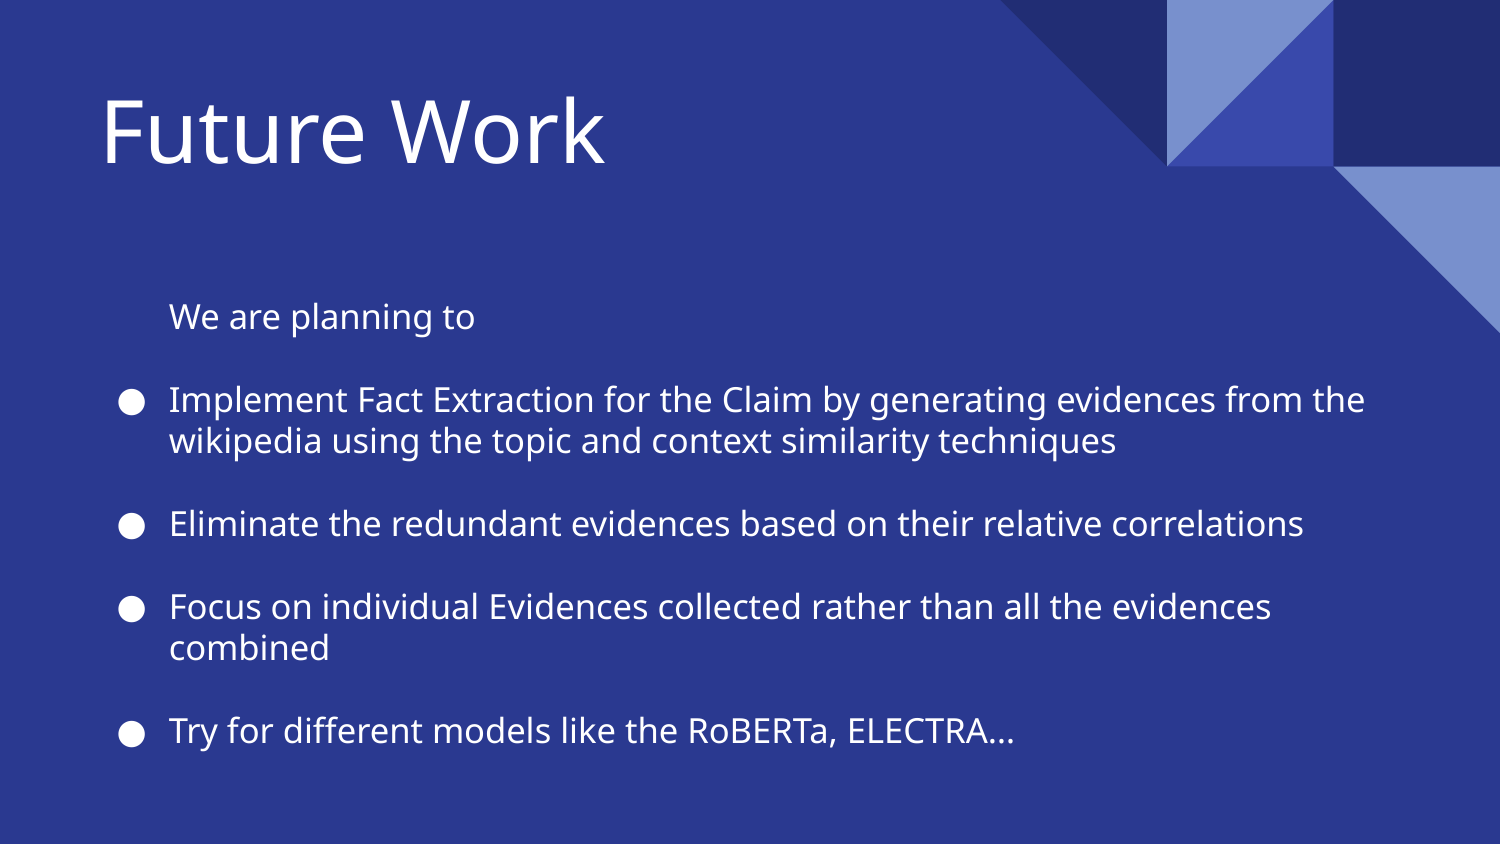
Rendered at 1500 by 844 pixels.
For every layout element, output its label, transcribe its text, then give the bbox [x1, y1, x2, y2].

subtitle We are planning to Implement Fact Extraction for the Claim by generating evidences from the wikipedia using the topic and context similarity techniques Eliminate the redundant evidences based on their relative correlations Focus on individual Evidences collected rather than all the evidences combined Try for different models like the RoBERTa, ELECTRA… [84, 279, 1416, 766]
title Future Work [84, 57, 1348, 196]
